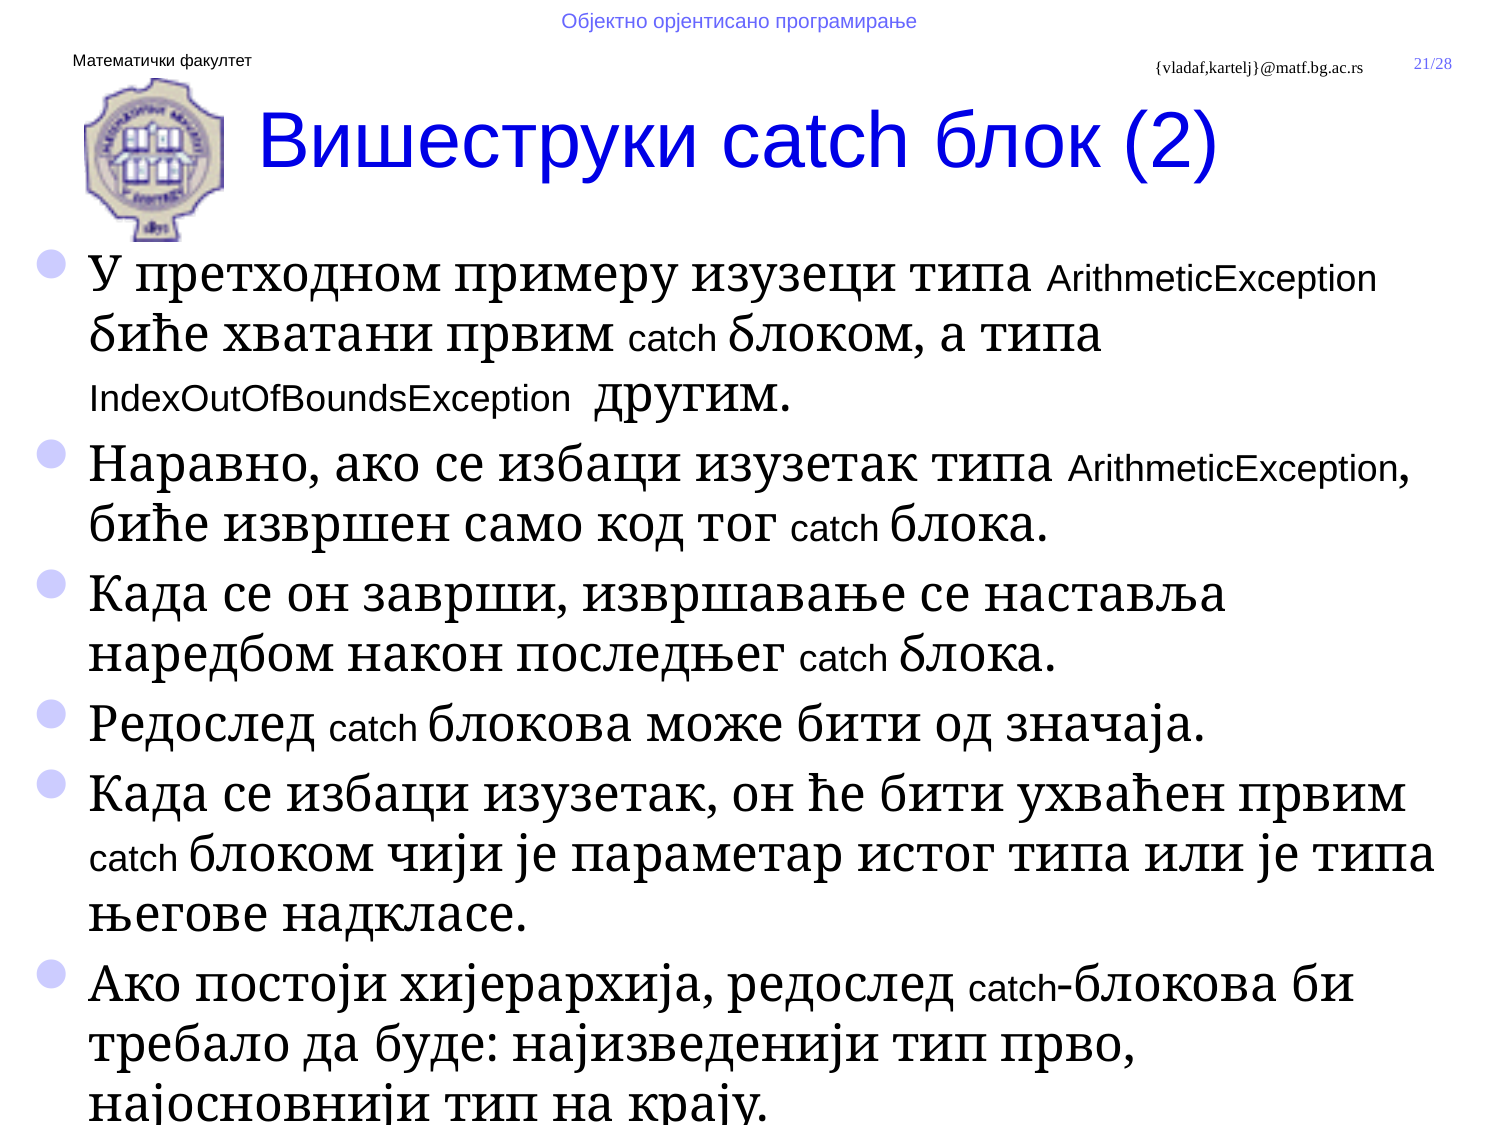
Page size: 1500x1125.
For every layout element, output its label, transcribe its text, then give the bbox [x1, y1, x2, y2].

title Вишеструки catch блок (2) [242, 41, 1500, 231]
list У претходном примеру изузеци типа ArithmeticException биће хватани првим catch блоком, а типа IndexOutOfBoundsException другим. Наравно, ако се избаци изузетак типа ArithmeticException, биће извршен само код тог catch блока. Када се он заврши, извршавање се наставља наредбом након последњег catch блока. Редослед catch блокова може бити од значаја. Када се избаци изузетак, он ће бити ухваћен првим catch блоком чији је параметар истог типа или је типа његове надкласе. Ако постоји хијерархија, редослед catch-блокова би требало да буде: најизведенији тип прво, најосновнији тип на крају. [17, 233, 1471, 1000]
picture [84, 78, 224, 233]
